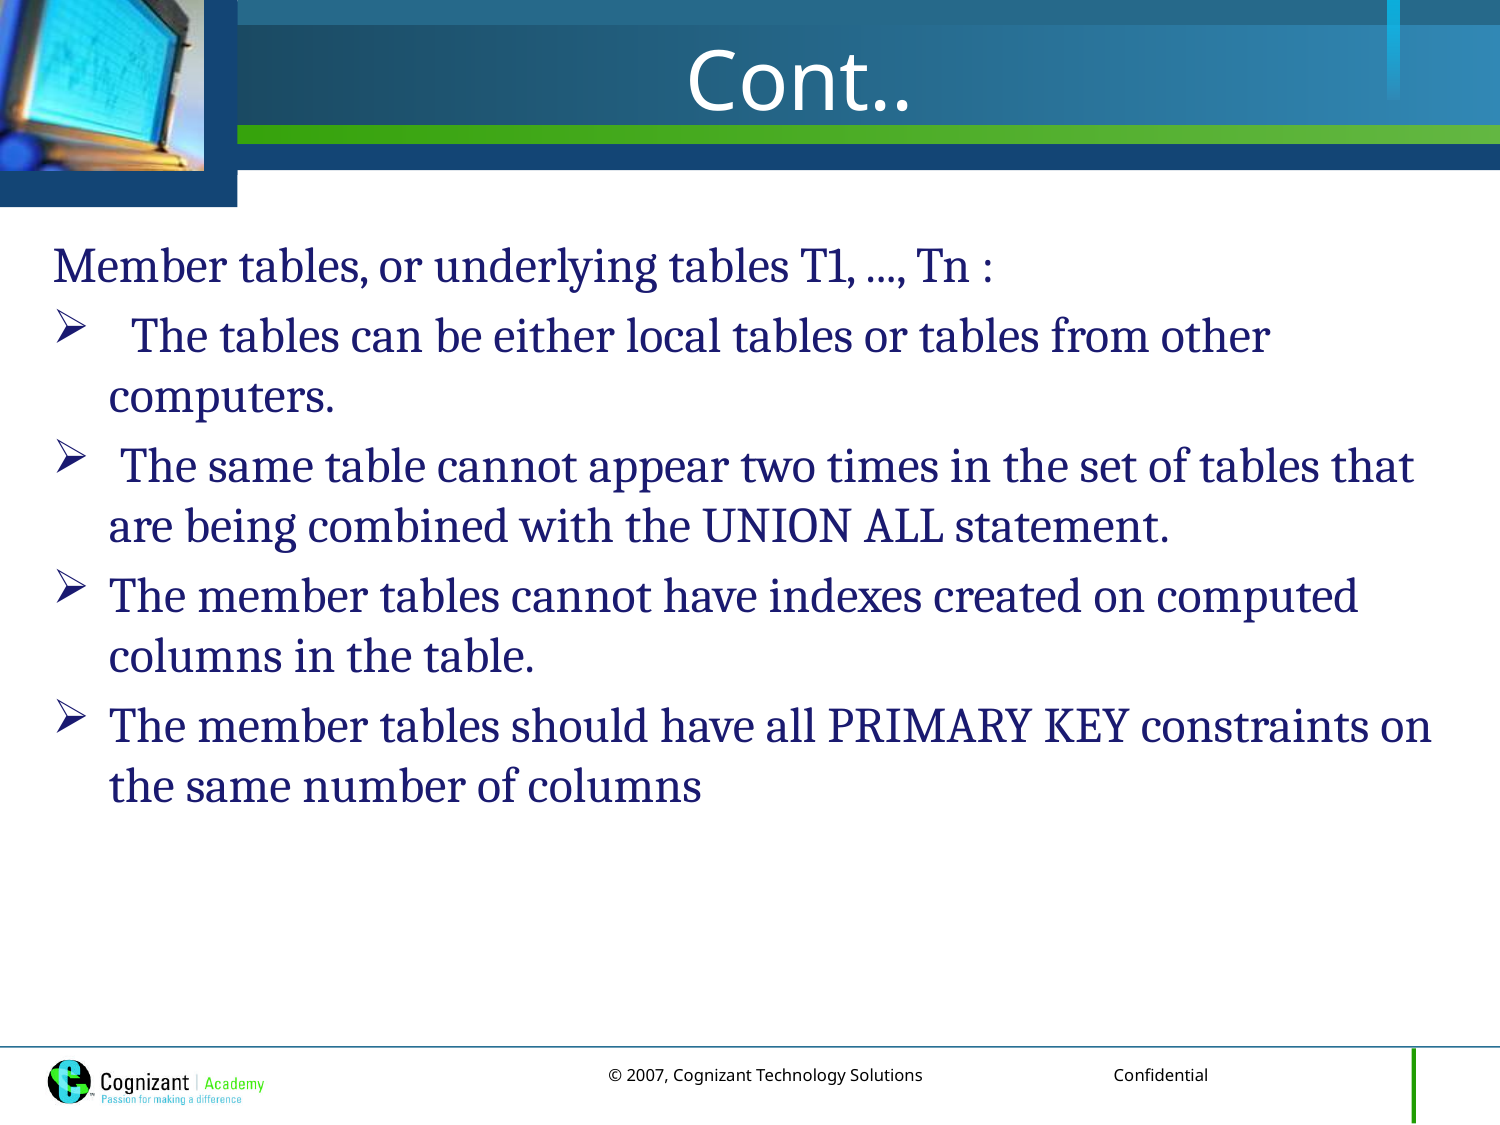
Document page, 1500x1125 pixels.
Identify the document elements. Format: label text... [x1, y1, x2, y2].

title Cont.. [237, 33, 1363, 122]
list Member tables, or underlying tables T1, ..., Tn : The tables can be either local tables or tables from other computers. The same table cannot appear two times in the set of tables that are being combined with the UNION ALL statement. The member tables cannot have indexes created on computed columns in the table. The member tables should have all PRIMARY KEY constraints on the same number of columns [37, 224, 1463, 1037]
picture [35, 1050, 275, 1119]
picture [0, 0, 204, 171]
